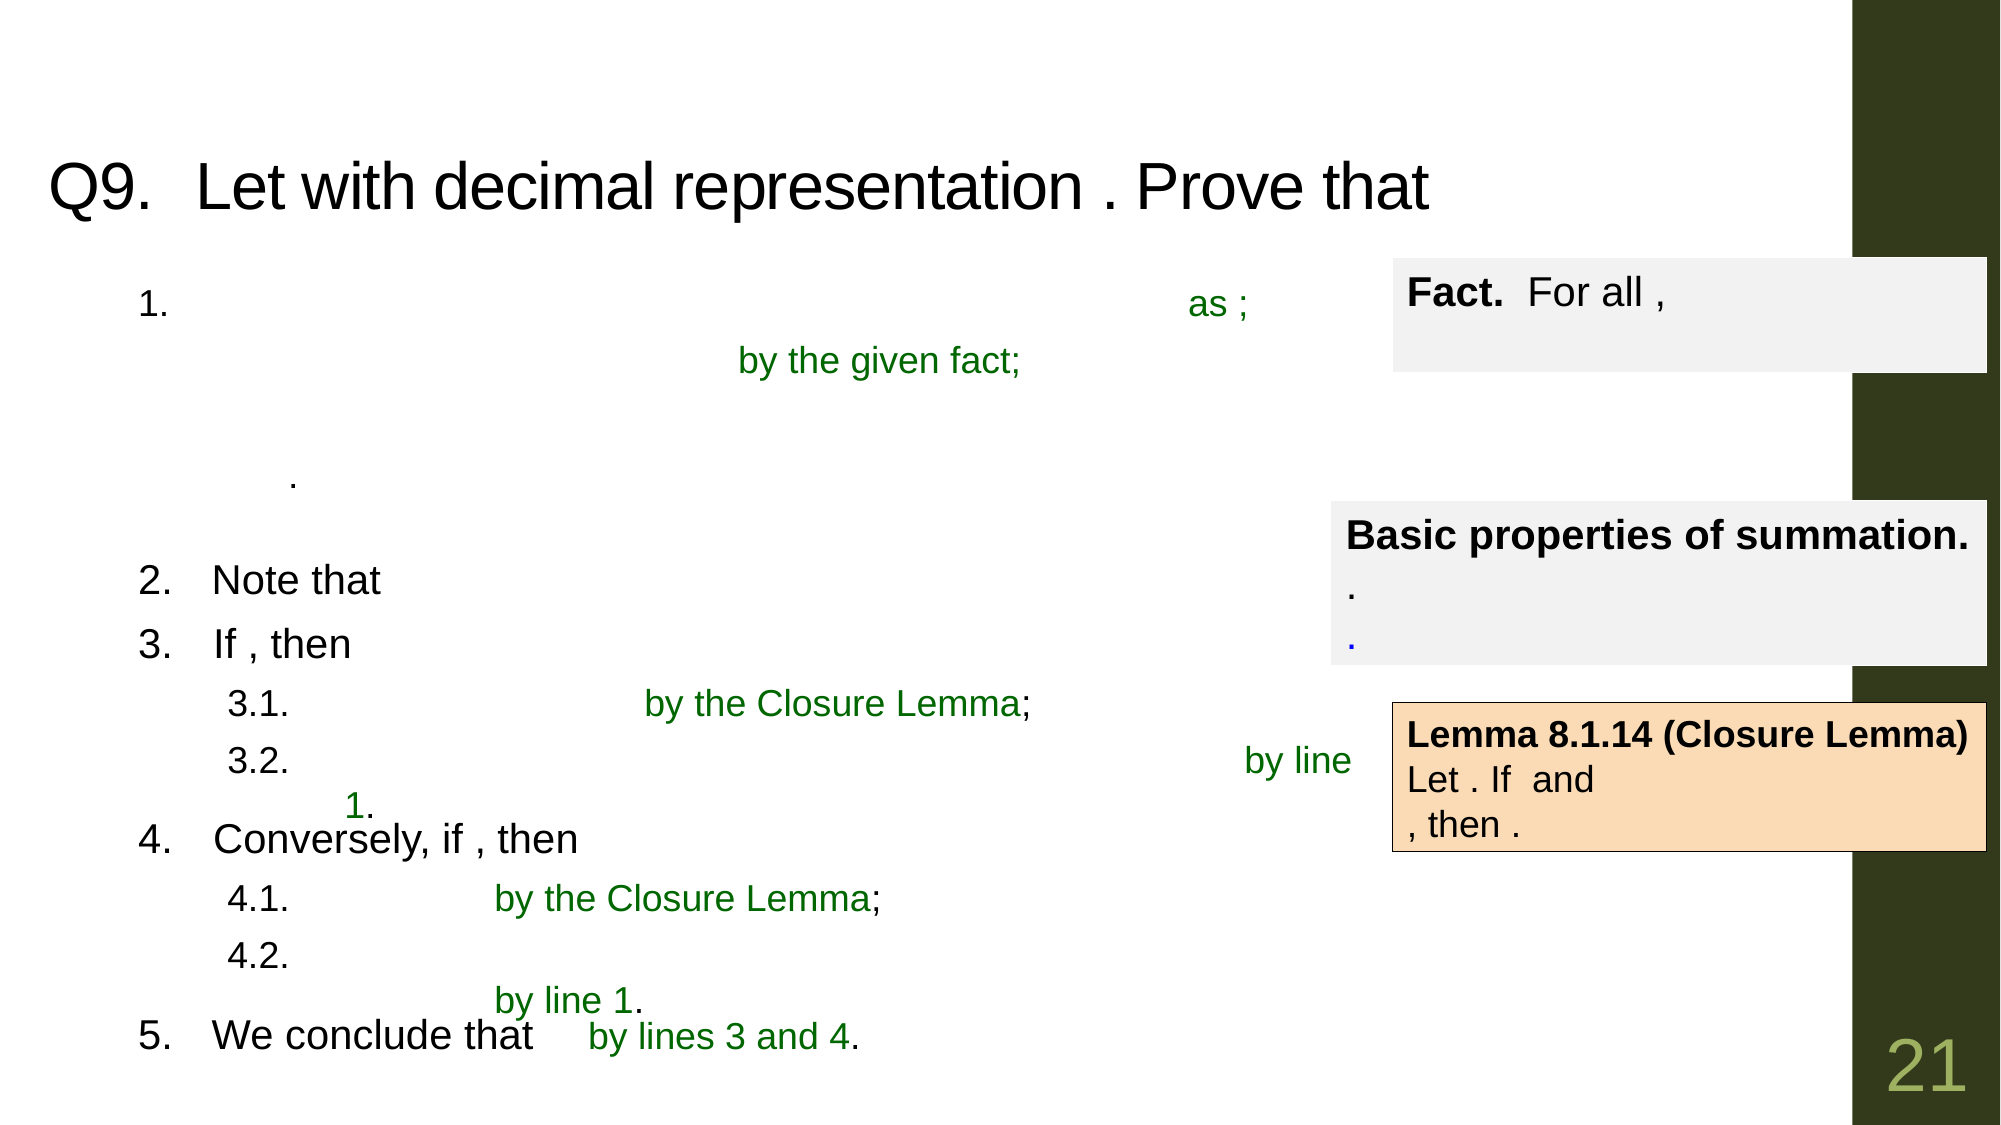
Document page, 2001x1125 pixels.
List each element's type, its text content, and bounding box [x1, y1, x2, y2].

slide_number 21 [1852, 1012, 2000, 1110]
